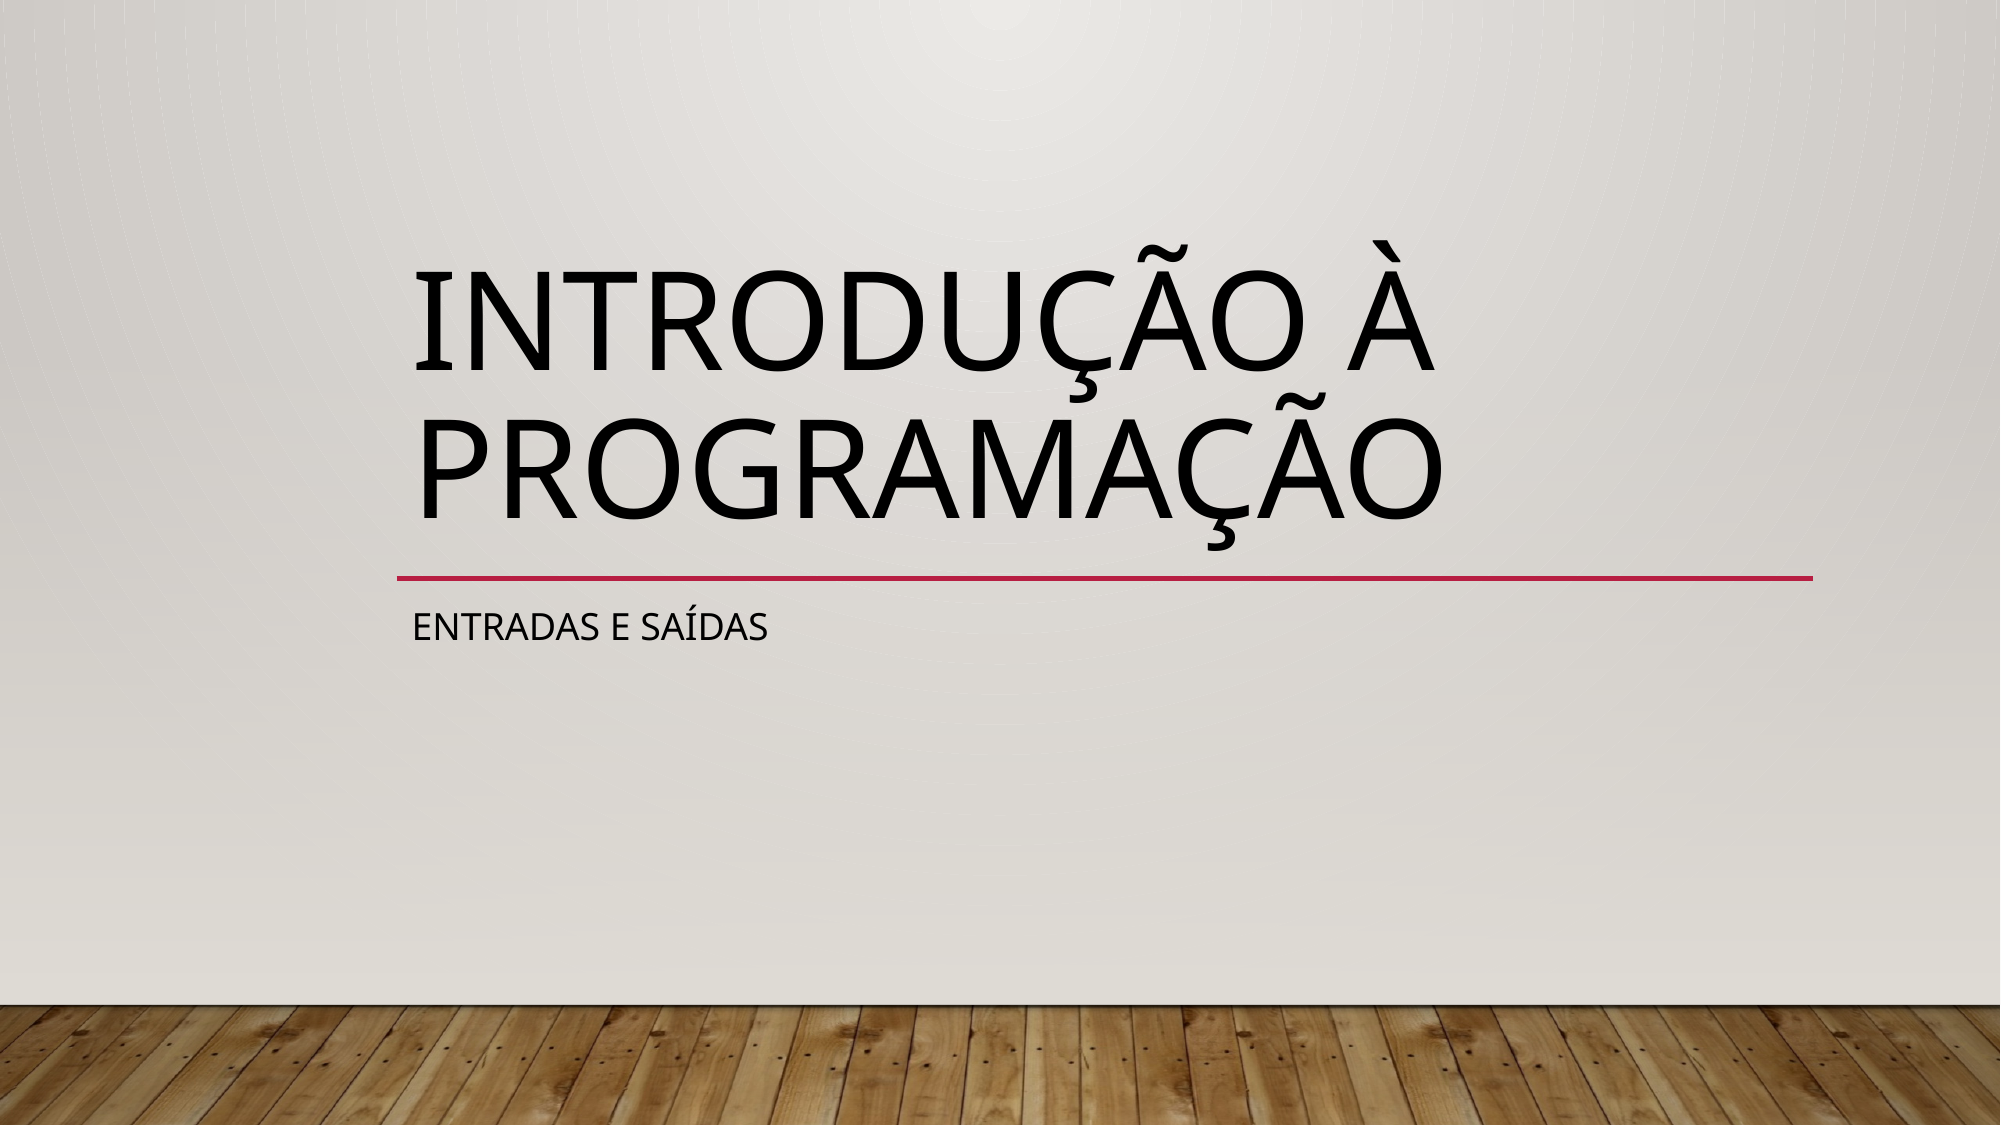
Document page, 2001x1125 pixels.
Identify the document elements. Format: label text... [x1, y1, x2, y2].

title INTRODUÇÃO à programação [396, 131, 1814, 549]
picture [0, 1005, 2000, 1125]
subtitle Entradas e saídas [396, 579, 1814, 740]
